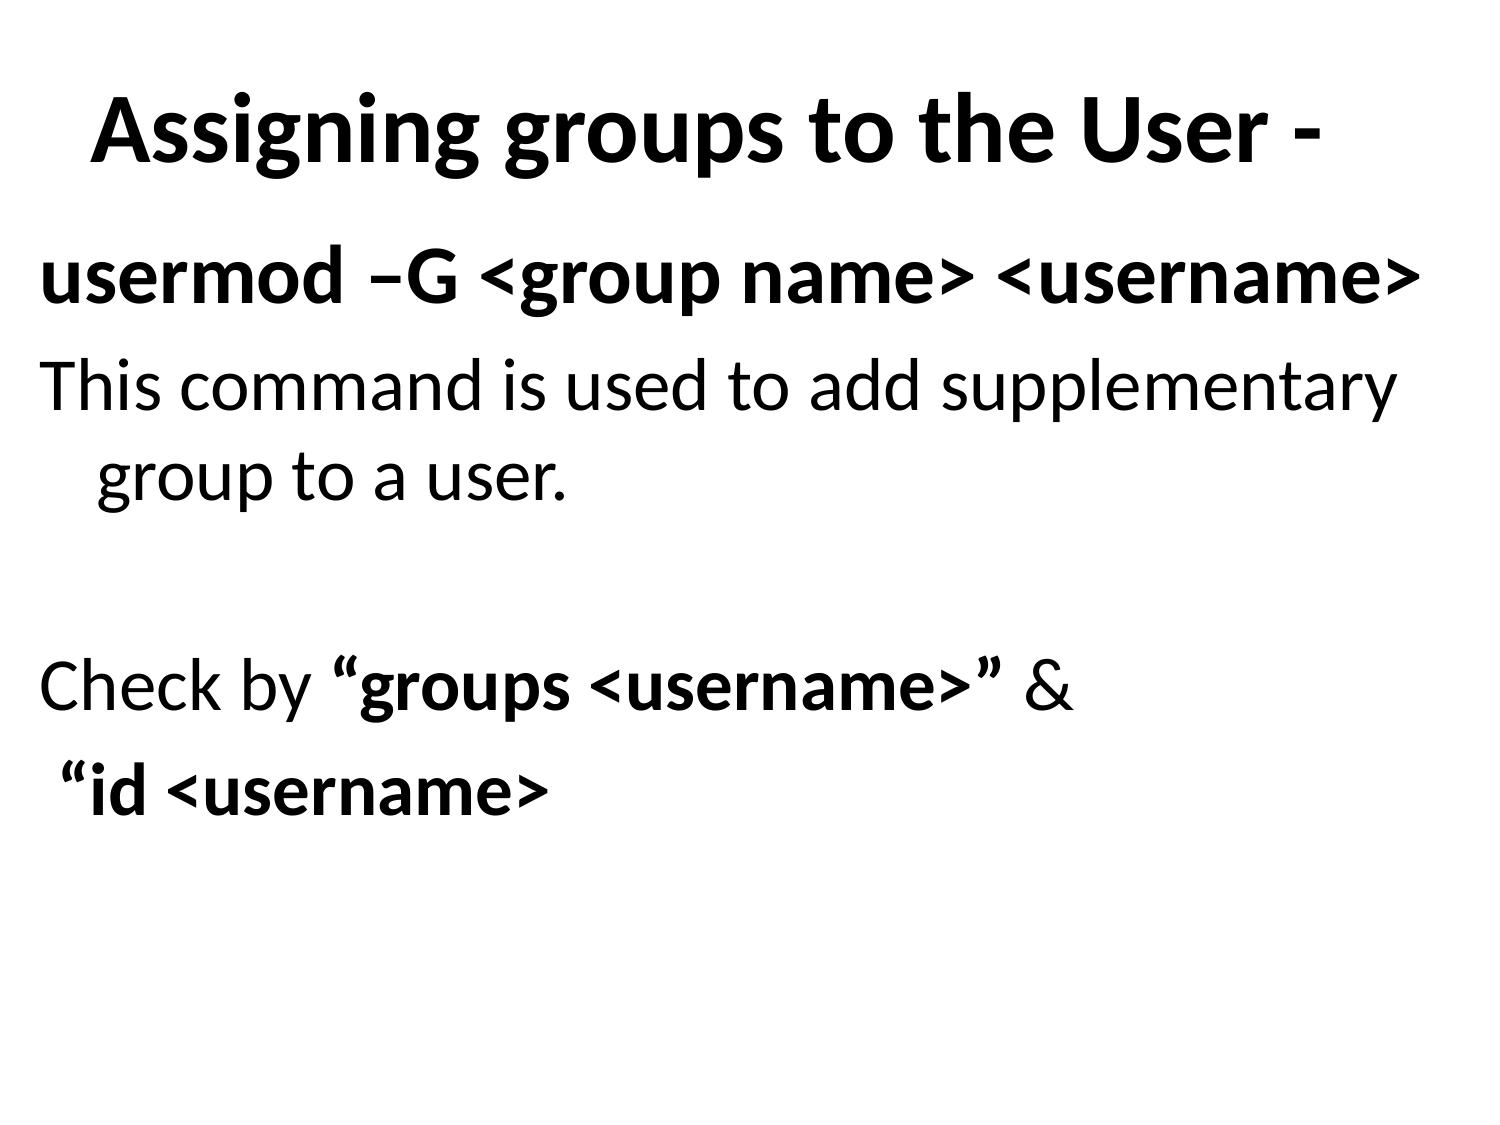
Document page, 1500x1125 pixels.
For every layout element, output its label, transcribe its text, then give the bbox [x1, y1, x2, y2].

title Assigning groups to the User - [75, 45, 1425, 200]
list usermod –G <group name> <username> This command is used to add supplementary group to a user. Check by “groups <username>” & “id <username> [24, 212, 1463, 1038]
